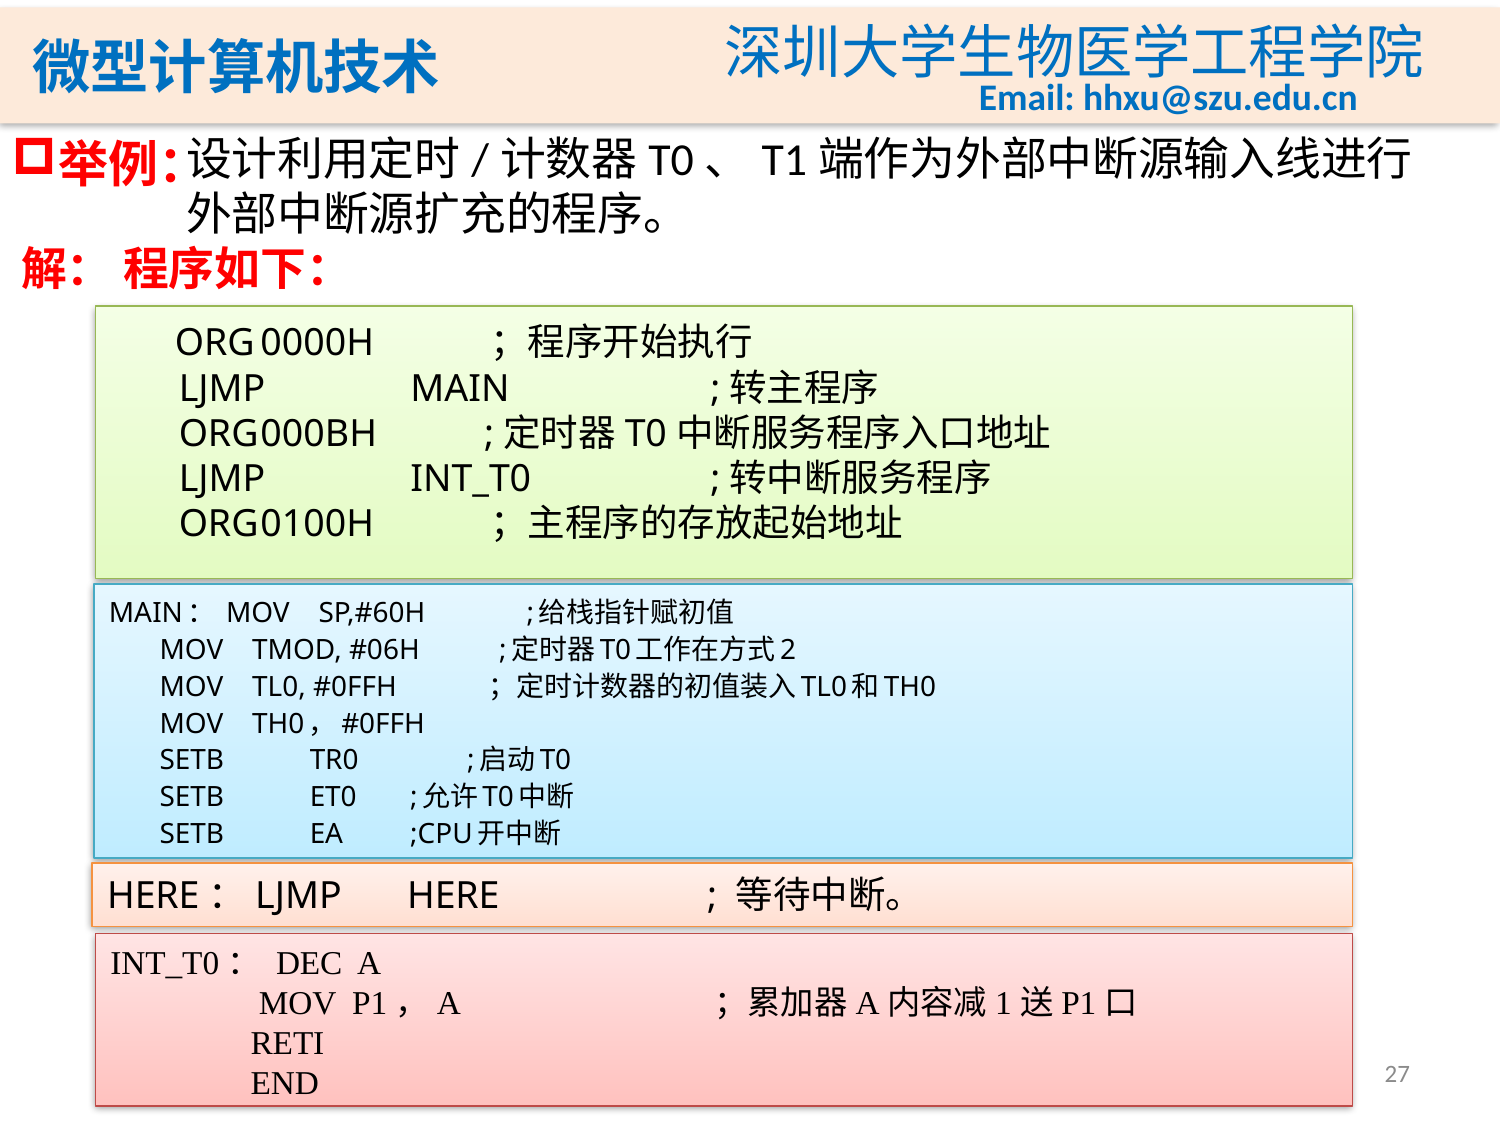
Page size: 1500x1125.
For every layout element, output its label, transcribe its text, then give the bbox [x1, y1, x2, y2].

list ORG 0000H ；程序开始执行 LJMP MAIN ;转主程序 ORG 000BH ;定时器T0中断服务程序入口地址 LJMP INT_T0 ;转中断服务程序 ORG 0100H ；主程序的存放起始地址 [95, 305, 1353, 579]
slide_number 27 [1357, 1042, 1425, 1103]
text_box INT_T0： DEC A MOV P1，A ；累加器A内容减1送P1口 RETI END [95, 933, 1353, 1107]
text_box MAIN： MOV SP,#60H ;给栈指针赋初值 MOV TMOD, #06H ;定时器T0工作在方式2 MOV TL0, #0FFH ；定时计数器的初值装入TL0和TH0 MOV TH0，#0FFH SETB TR0 ;启动T0 SETB ET0 ;允许T0中断 SETB EA ;CPU开中断 [93, 583, 1353, 859]
text_box HERE：LJMP HERE ; 等待中断。 [91, 862, 1353, 927]
text_box 举例： [0, 123, 171, 198]
text_box 解： 程序如下： [6, 243, 367, 302]
text_box 设计利用定时/计数器T0、T1端作为外部中断源输入线进行外部中断源扩充的程序。 [171, 122, 1464, 248]
